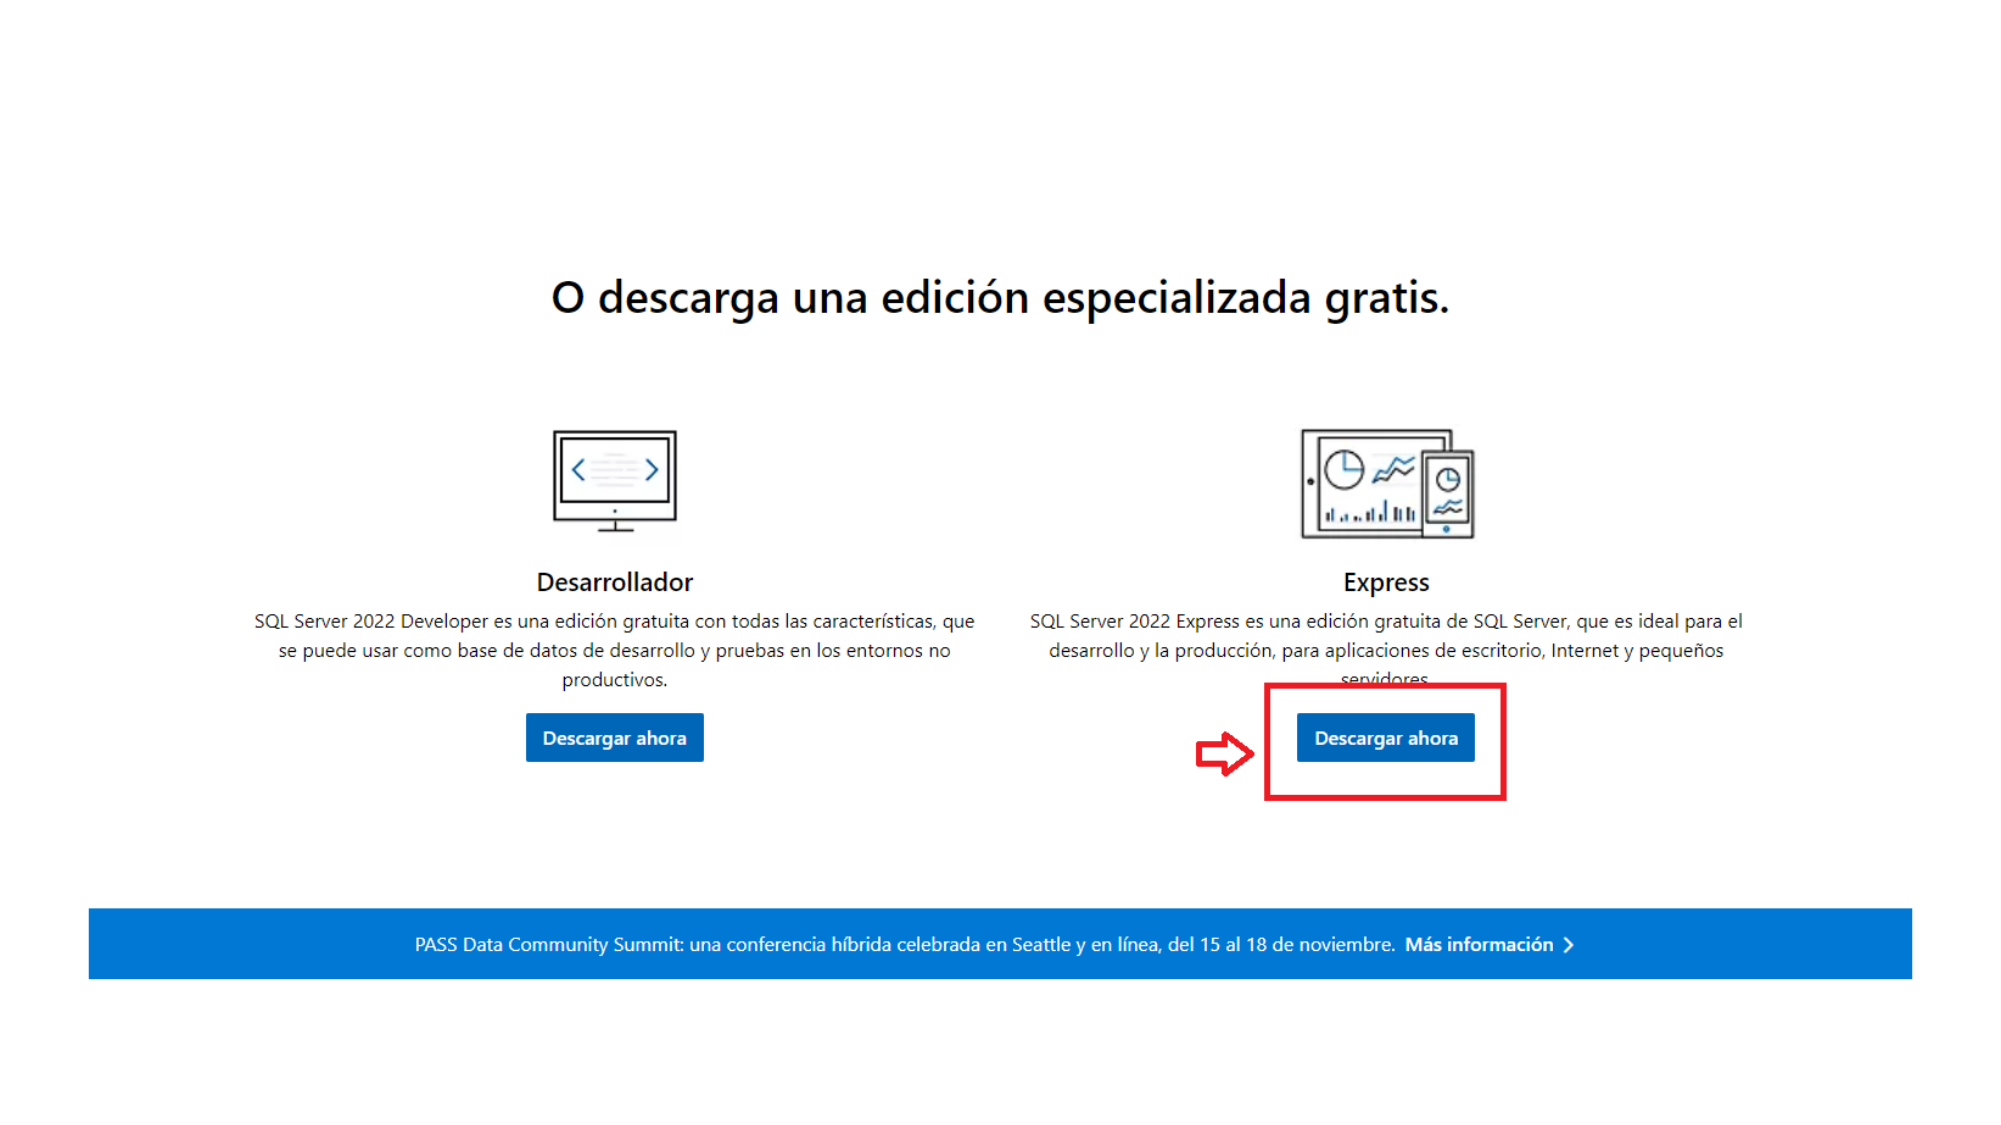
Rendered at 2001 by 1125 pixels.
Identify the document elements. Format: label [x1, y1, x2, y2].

picture [0, 125, 2000, 1000]
